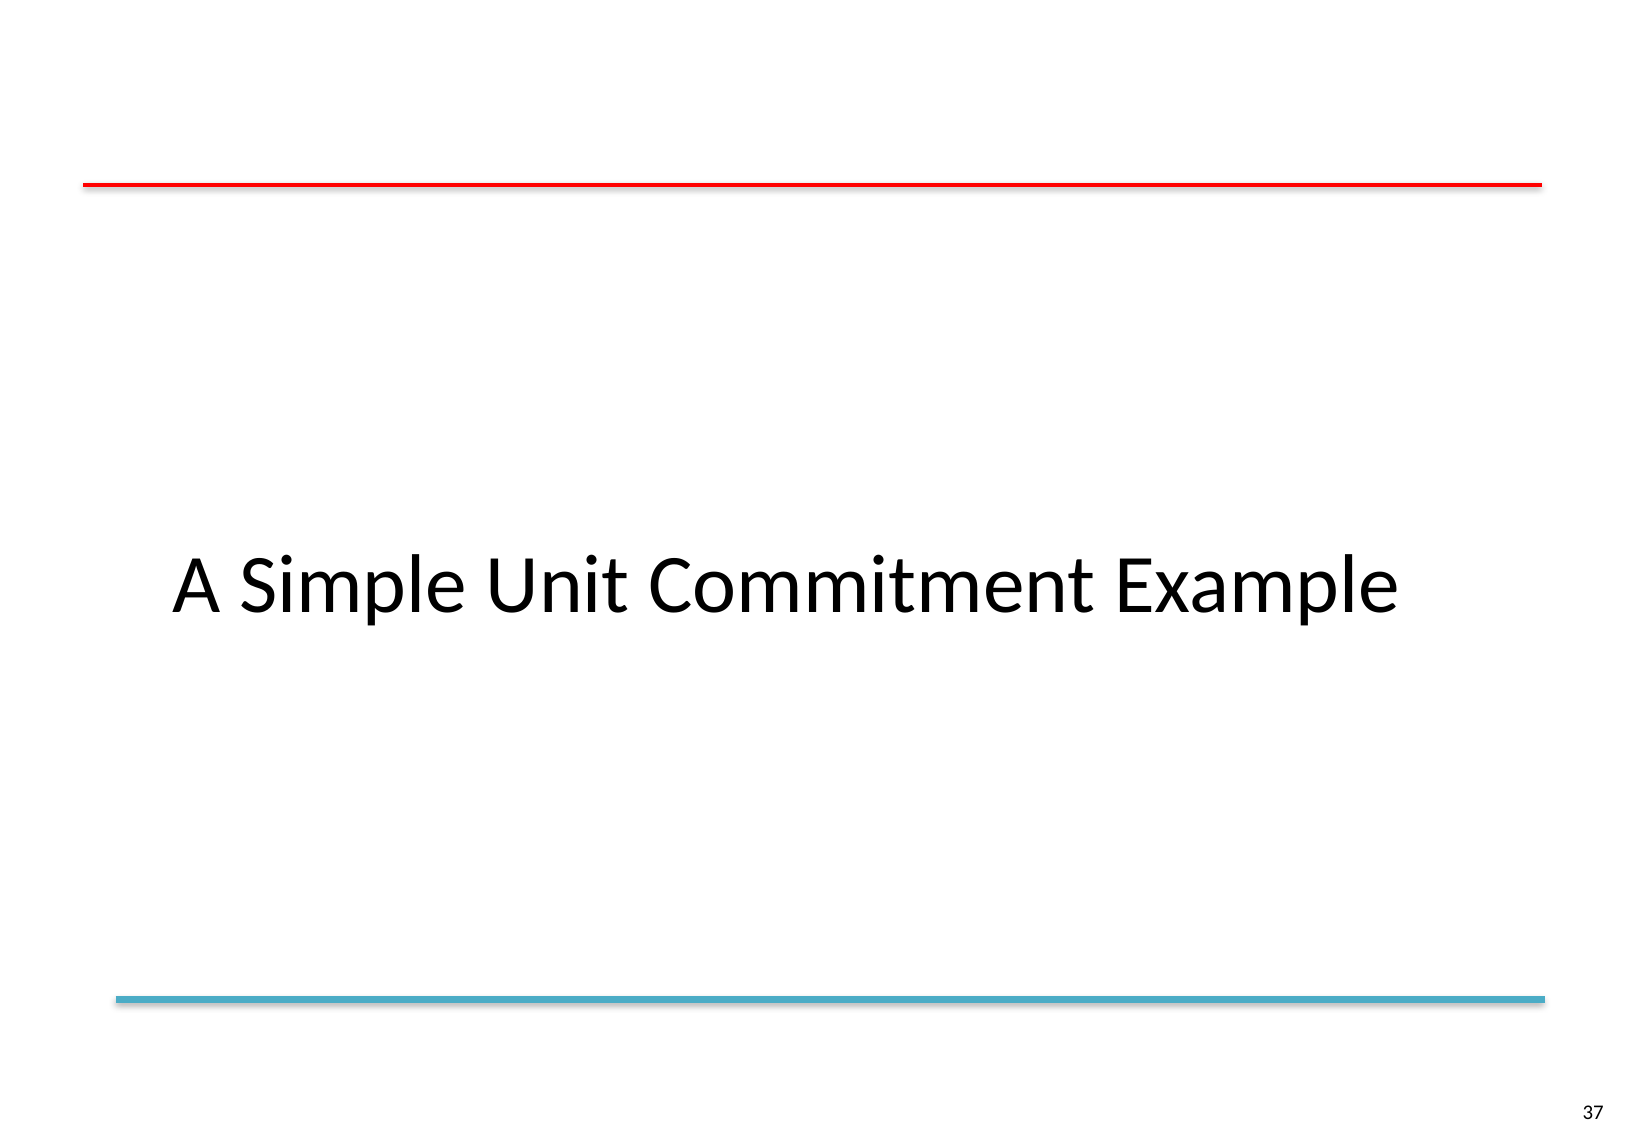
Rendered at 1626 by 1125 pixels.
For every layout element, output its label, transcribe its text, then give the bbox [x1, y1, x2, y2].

slide_number 37 [1239, 1081, 1619, 1125]
title A Simple Unit Commitment Example [157, 491, 1620, 667]
